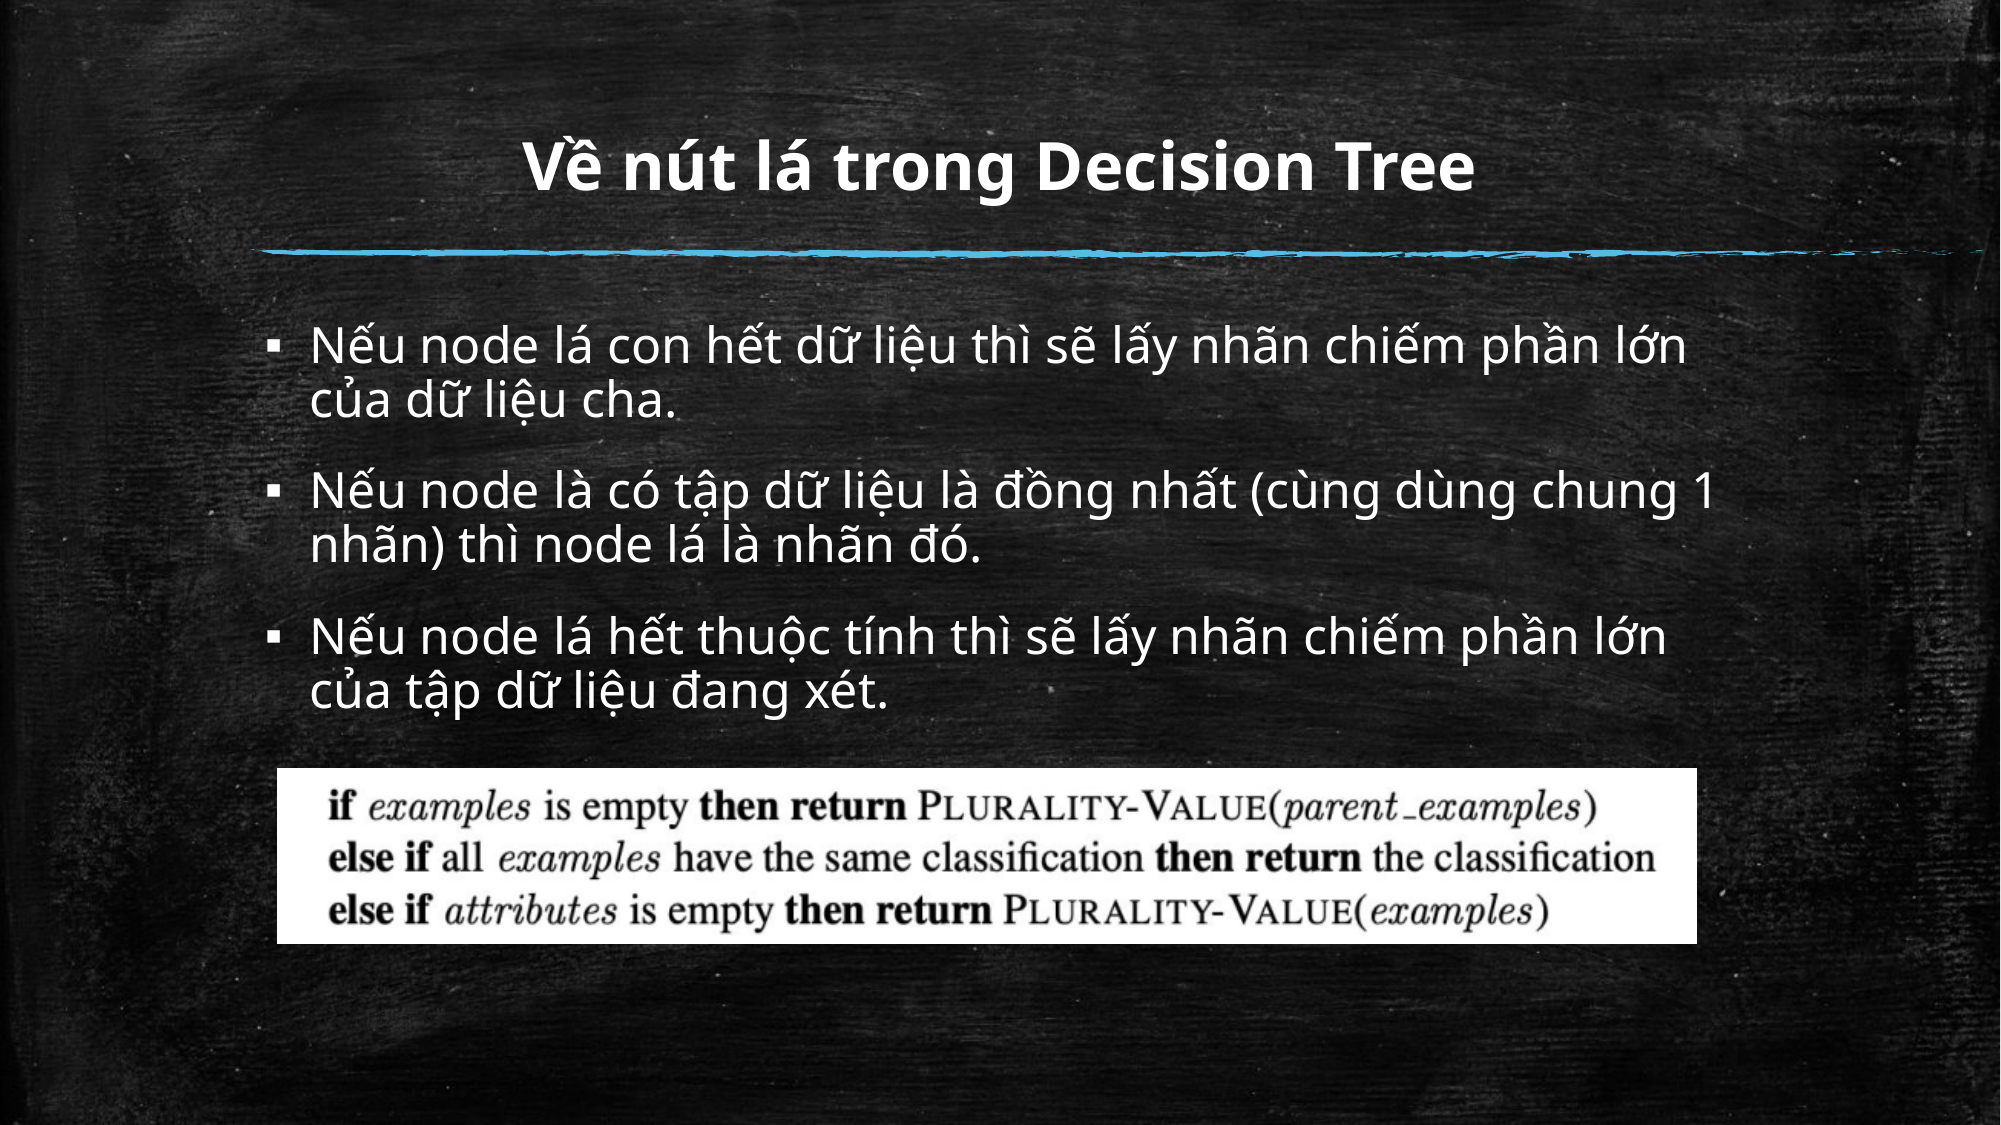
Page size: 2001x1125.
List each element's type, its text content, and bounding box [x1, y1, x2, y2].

picture [277, 768, 1697, 944]
list Nếu node lá con hết dữ liệu thì sẽ lấy nhãn chiếm phần lớn của dữ liệu cha. Nếu node là có tập dữ liệu là đồng nhất (cùng dùng chung 1 nhãn) thì node lá là nhãn đó. Nếu node lá hết thuộc tính thì sẽ lấy nhãn chiếm phần lớn của tập dữ liệu đang xét. [249, 312, 1751, 1013]
title Về nút lá trong Decision Tree [249, 92, 1751, 213]
